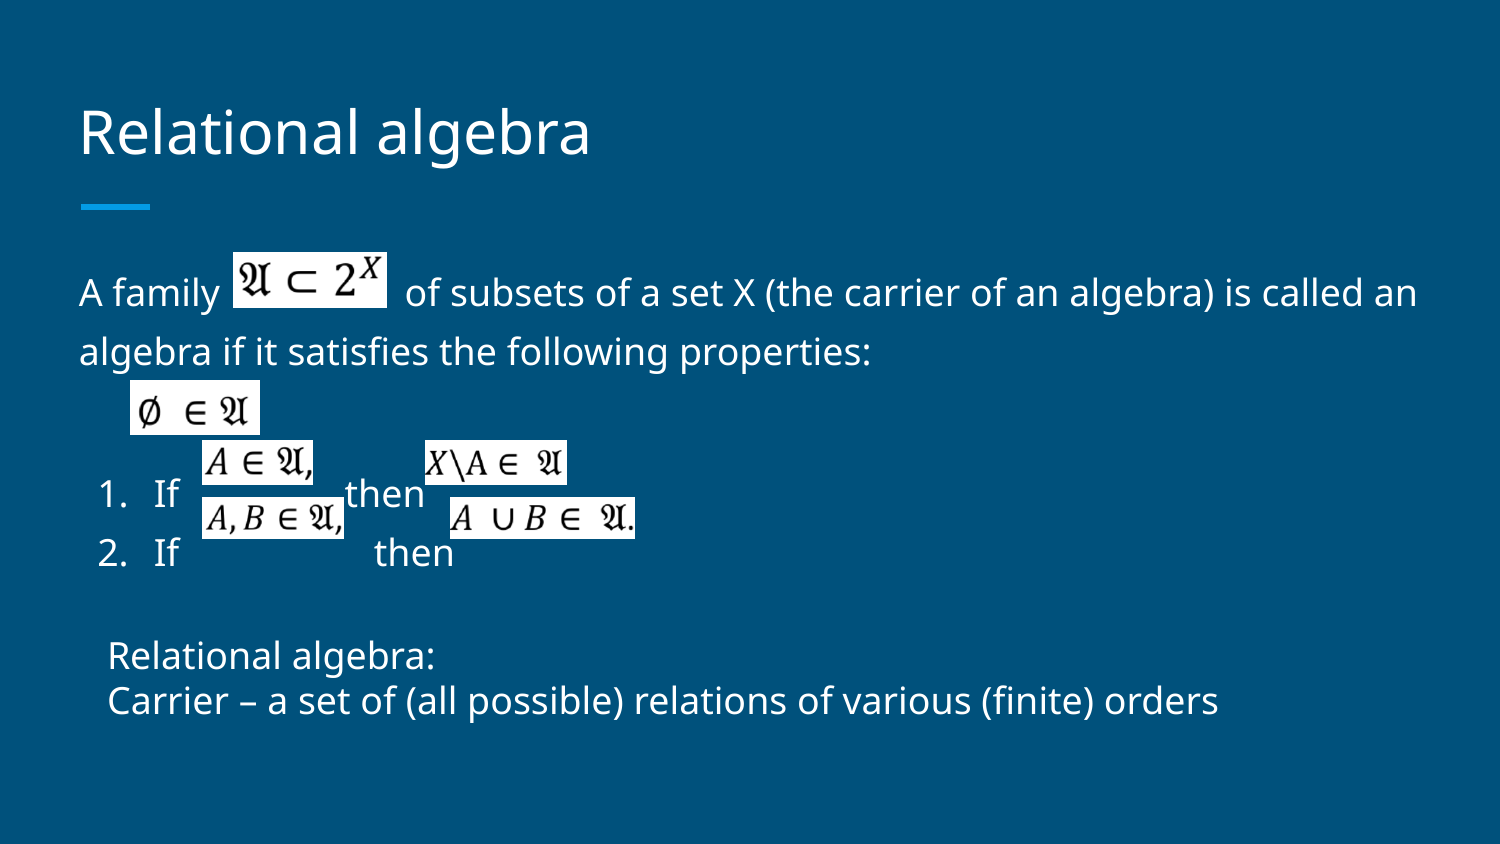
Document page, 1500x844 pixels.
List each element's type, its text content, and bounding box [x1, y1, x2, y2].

picture [203, 498, 343, 538]
picture [451, 498, 634, 538]
list A family of subsets of a set X (the carrier of an algebra) is called an algebra if it satisfies the following properties: If then If then [63, 244, 1437, 750]
title Relational algebra [63, 75, 1437, 188]
text_box Relational algebra: Carrier – a set of (all possible) relations of various (finite) orders [92, 617, 1477, 738]
picture [426, 441, 566, 484]
picture [203, 441, 312, 484]
picture [131, 381, 259, 434]
picture [234, 253, 386, 307]
